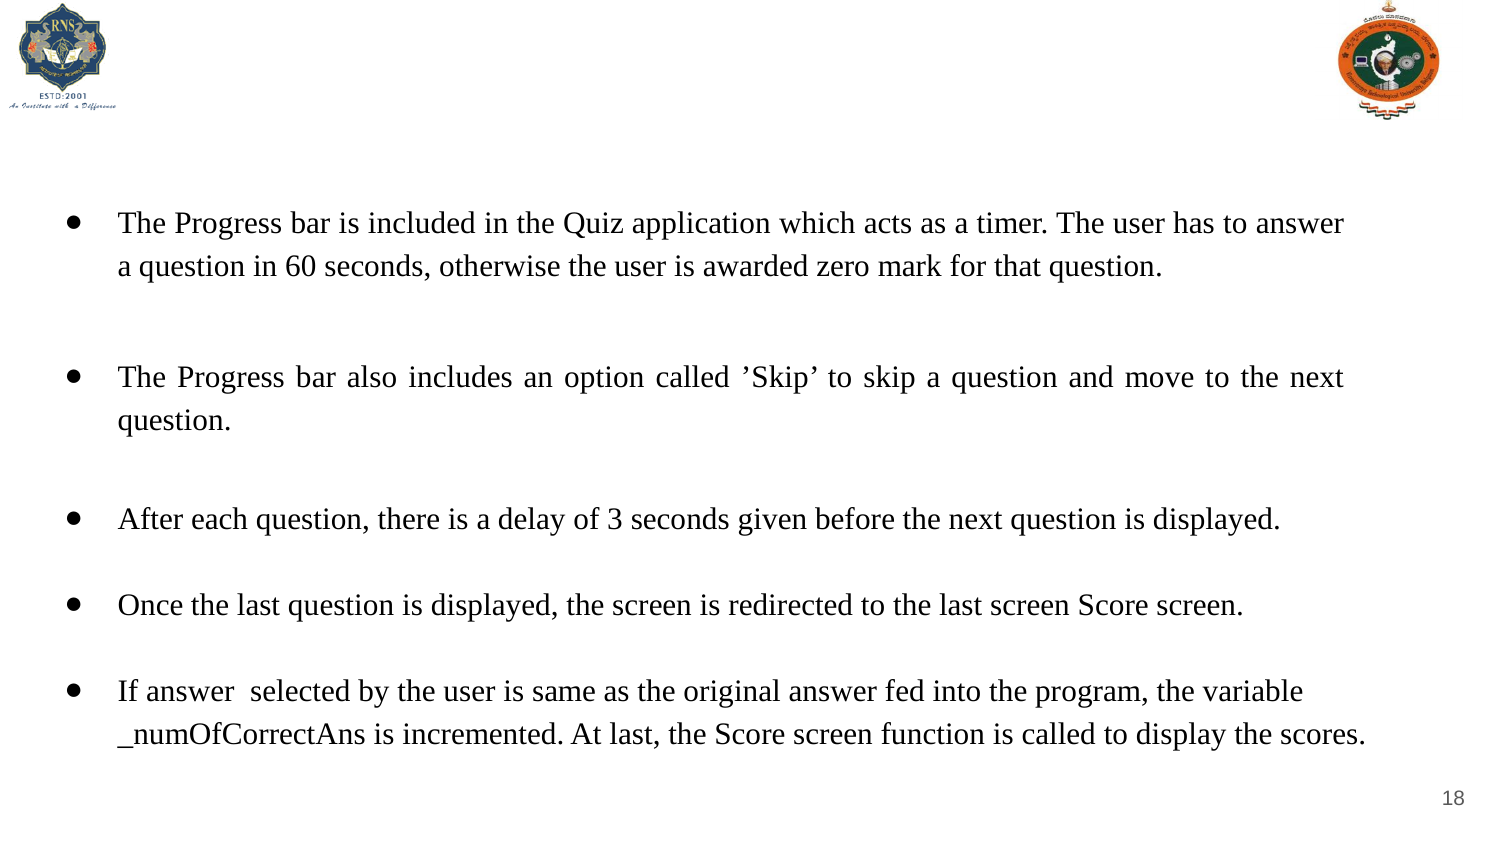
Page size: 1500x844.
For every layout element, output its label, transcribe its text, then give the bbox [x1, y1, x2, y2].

picture [9, 0, 117, 112]
text_box The Progress bar is included in the Quiz application which acts as a timer. The user has to answer a question in 60 seconds, otherwise the user is awarded zero mark for that question. The Progress bar also includes an option called ’Skip’ to skip a question and move to the next question. After each question, there is a delay of 3 seconds given before the next question is displayed. Once the last question is displayed, the screen is redirected to the last screen Score screen. If answer selected by the user is same as the original answer fed into the program, the variable _numOfCorrectAns is incremented. At last, the Score screen function is called to display the scores. [27, 181, 1428, 801]
picture [1315, 0, 1463, 121]
slide_number 18 [1389, 764, 1480, 830]
